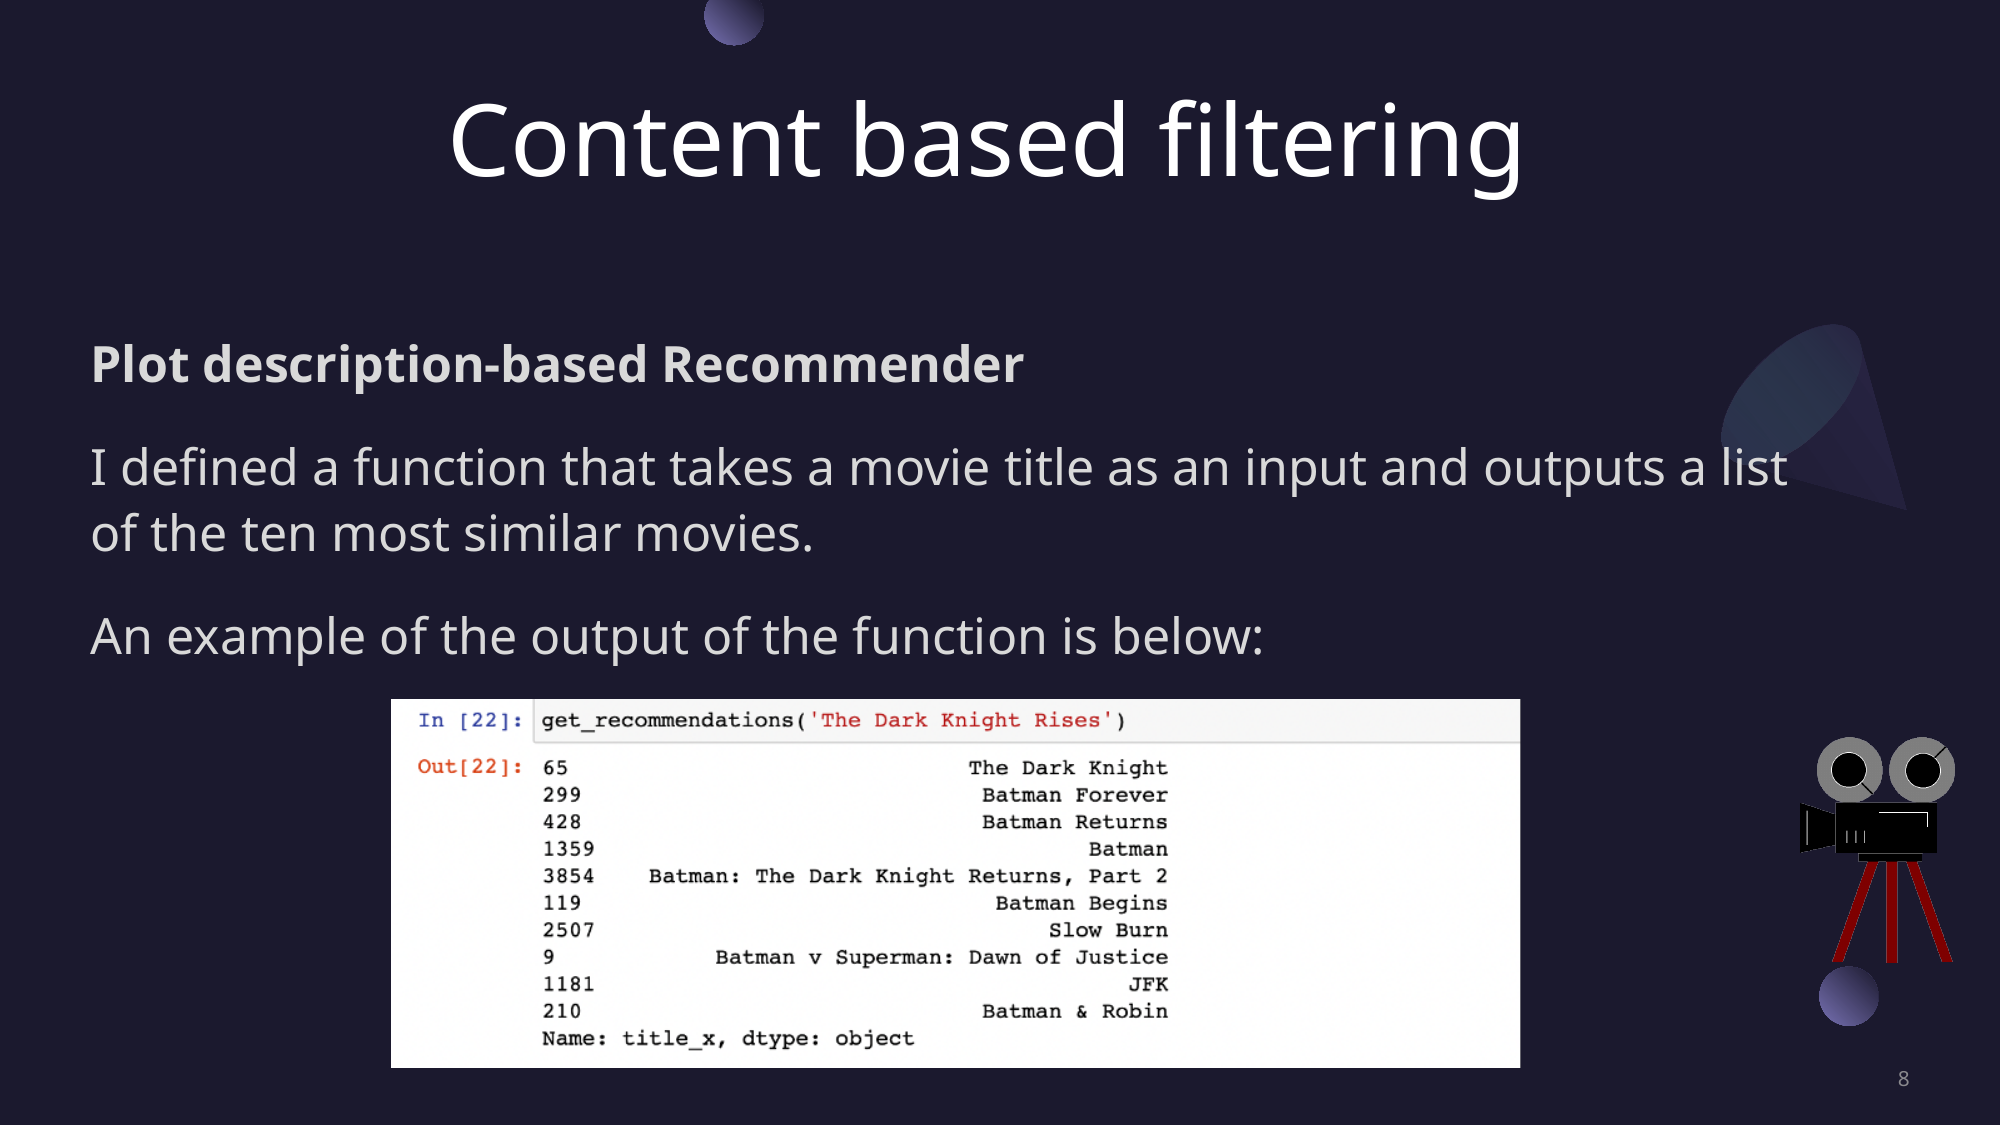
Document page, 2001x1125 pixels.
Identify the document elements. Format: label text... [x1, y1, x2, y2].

text_box [703, 0, 765, 47]
slide_number 8 [1632, 1067, 1910, 1093]
picture [1800, 737, 1955, 963]
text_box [1702, 332, 1922, 541]
title Content based filtering [90, 90, 1911, 309]
list Plot description-based Recommender I defined a function that takes a movie title as an input and outputs a list of the ten most similar movies. An example of the output of the function is below: [90, 326, 1823, 903]
picture [390, 699, 1522, 1068]
